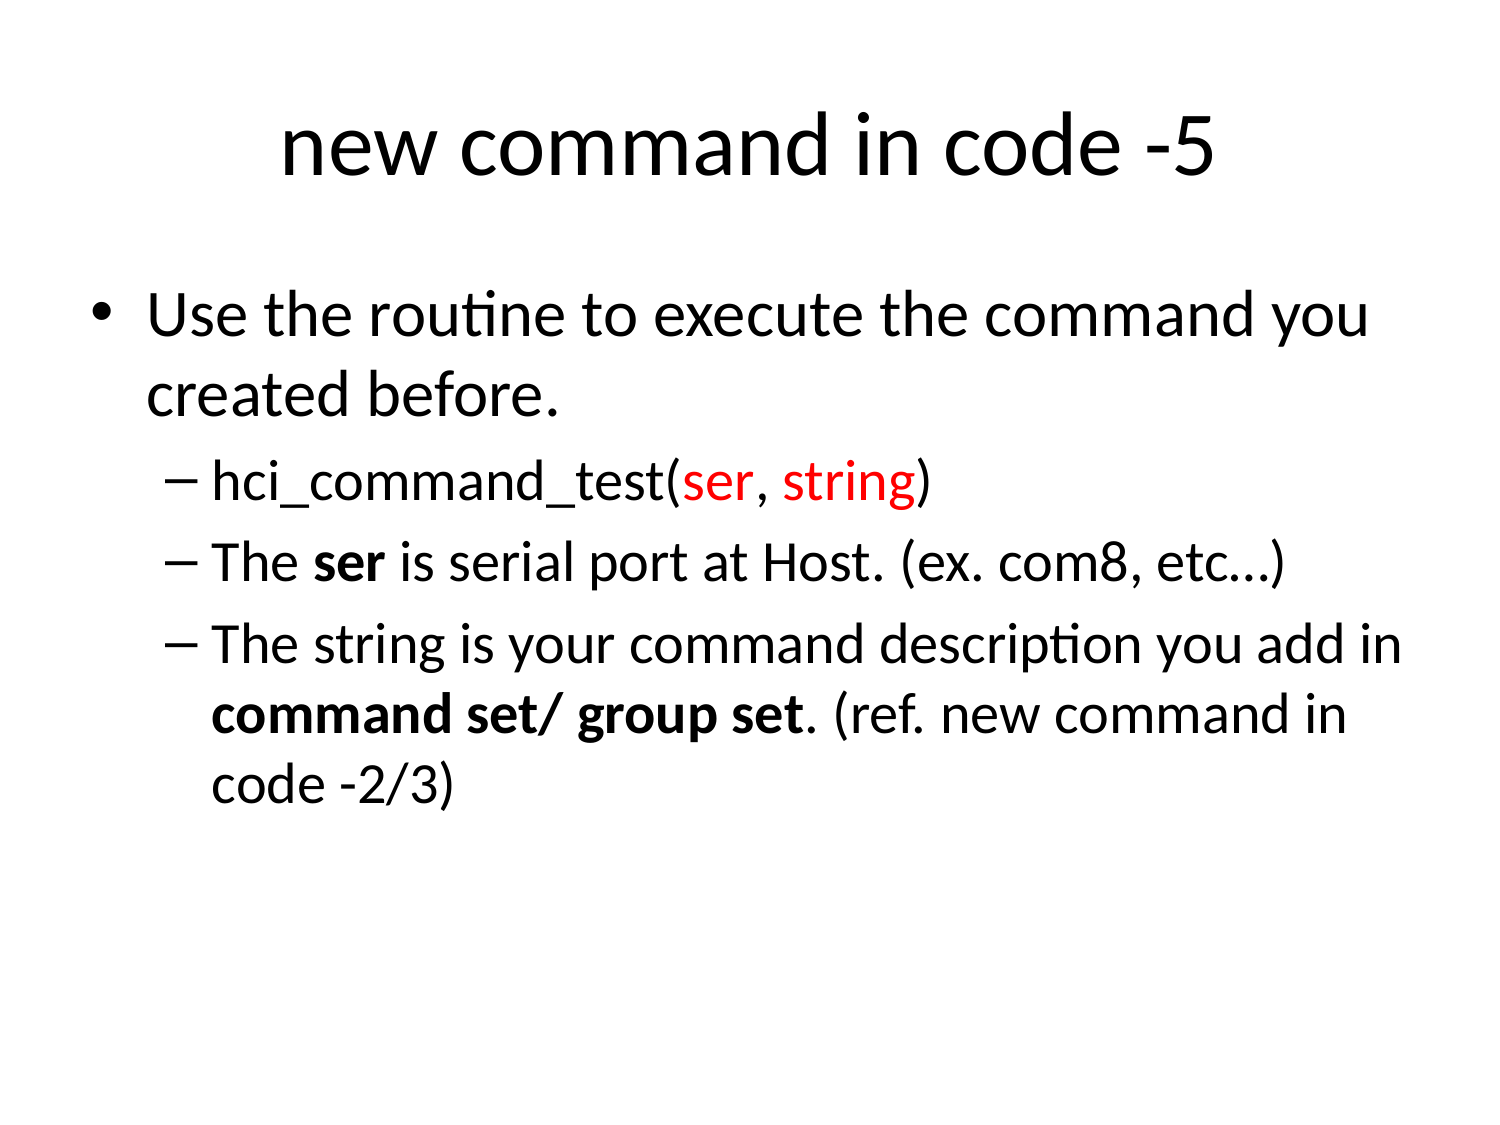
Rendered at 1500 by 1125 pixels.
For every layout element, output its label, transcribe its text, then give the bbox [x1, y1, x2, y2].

title new command in code -5 [75, 45, 1425, 233]
list Use the routine to execute the command you created before. hci_command_test(ser, string) The ser is serial port at Host. (ex. com8, etc…) The string is your command description you add in command set/ group set. (ref. new command in code -2/3) [75, 262, 1425, 1005]
